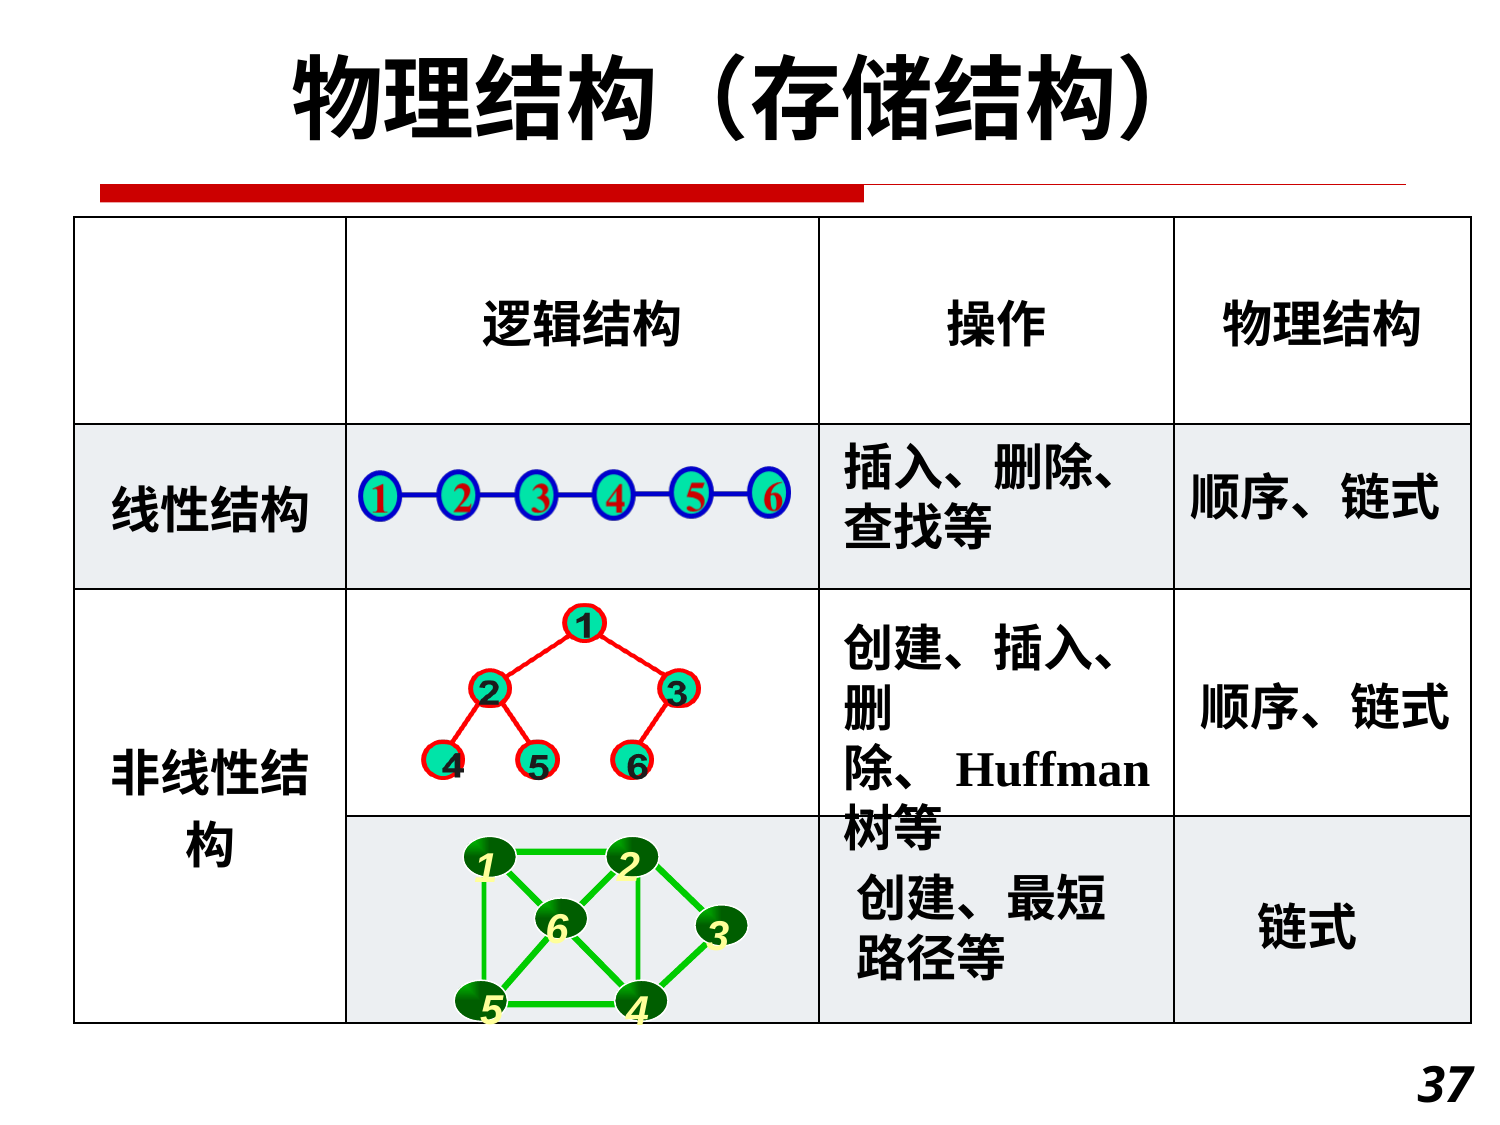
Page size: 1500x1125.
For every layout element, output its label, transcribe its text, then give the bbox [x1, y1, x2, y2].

table_cell 非线性结构 [75, 590, 345, 1022]
table_header 操作 [820, 218, 1173, 423]
table_cell [347, 425, 818, 588]
table_header [75, 218, 345, 423]
table_cell [1175, 590, 1470, 815]
table_cell [1175, 425, 1470, 588]
table_cell [347, 590, 818, 815]
table_header 物理结构 [1175, 218, 1470, 423]
text_box 37 [1387, 1044, 1488, 1125]
table_cell [820, 817, 856, 1022]
text_box 顺序、链式 [1200, 675, 1500, 796]
table_cell [1156, 590, 1173, 815]
picture [416, 594, 715, 808]
text_box 创建、最短路径等 [856, 866, 1145, 1047]
table_cell [1145, 817, 1173, 1022]
table_cell [347, 817, 818, 1022]
table_cell 线性结构 [75, 425, 345, 588]
table_header 逻辑结构 [347, 218, 818, 423]
text_box 创建、插入、删除、Huffman树等 [843, 616, 1156, 916]
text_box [453, 835, 749, 1024]
table_cell [820, 425, 1173, 588]
text_box 链式 [1257, 895, 1421, 1016]
text_box 顺序、链式 [1190, 465, 1500, 586]
text_box 插入、删除、查找等 [843, 435, 1156, 616]
table_cell [820, 590, 843, 815]
table_cell [1175, 817, 1470, 1022]
picture [344, 457, 809, 549]
text_box 物理结构（存储结构） [56, 33, 1444, 159]
